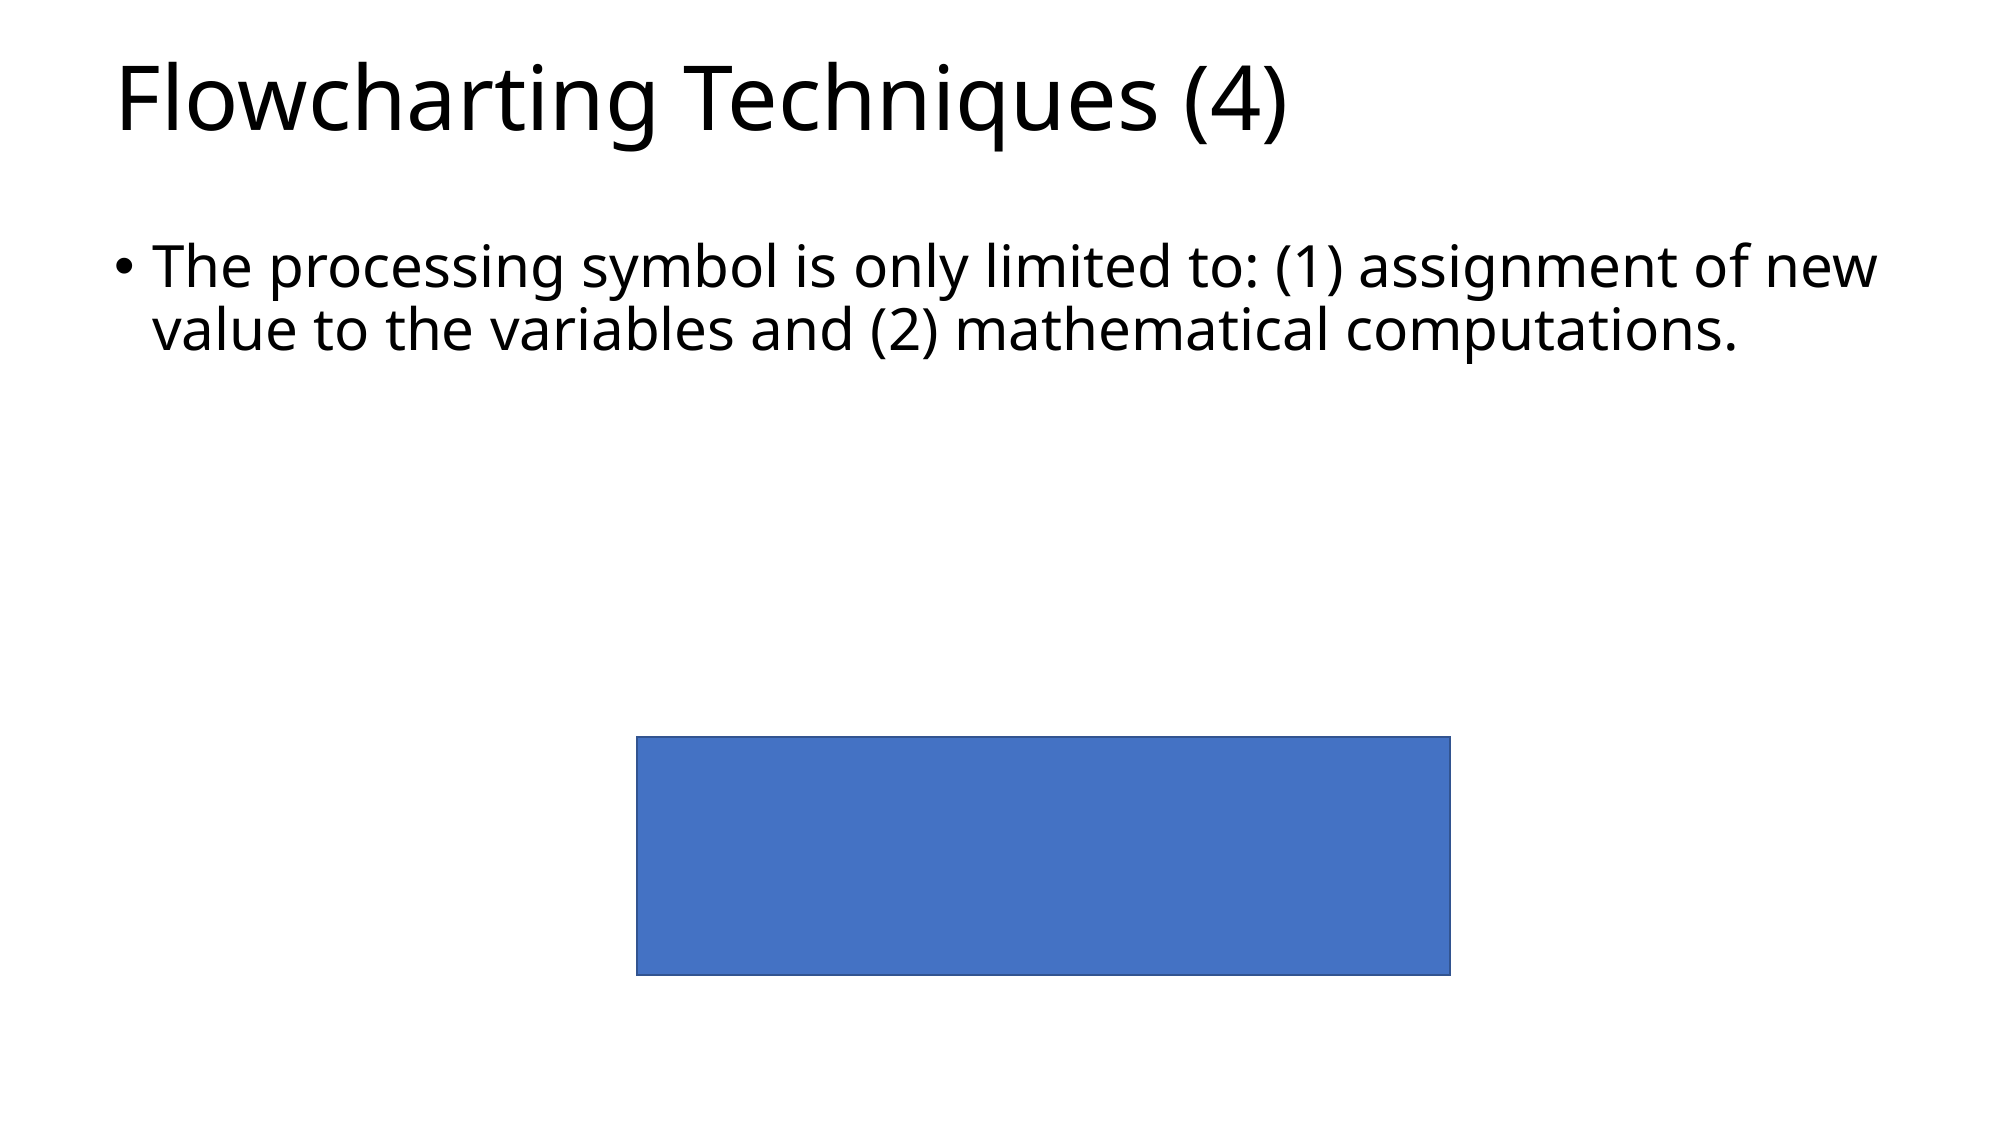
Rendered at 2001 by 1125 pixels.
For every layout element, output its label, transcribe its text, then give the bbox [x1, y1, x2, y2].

list The processing symbol is only limited to: (1) assignment of new value to the variables and (2) mathematical computations. [99, 229, 1900, 1078]
title Flowcharting Techniques (4) [99, 45, 1900, 158]
text_box [636, 736, 1451, 976]
